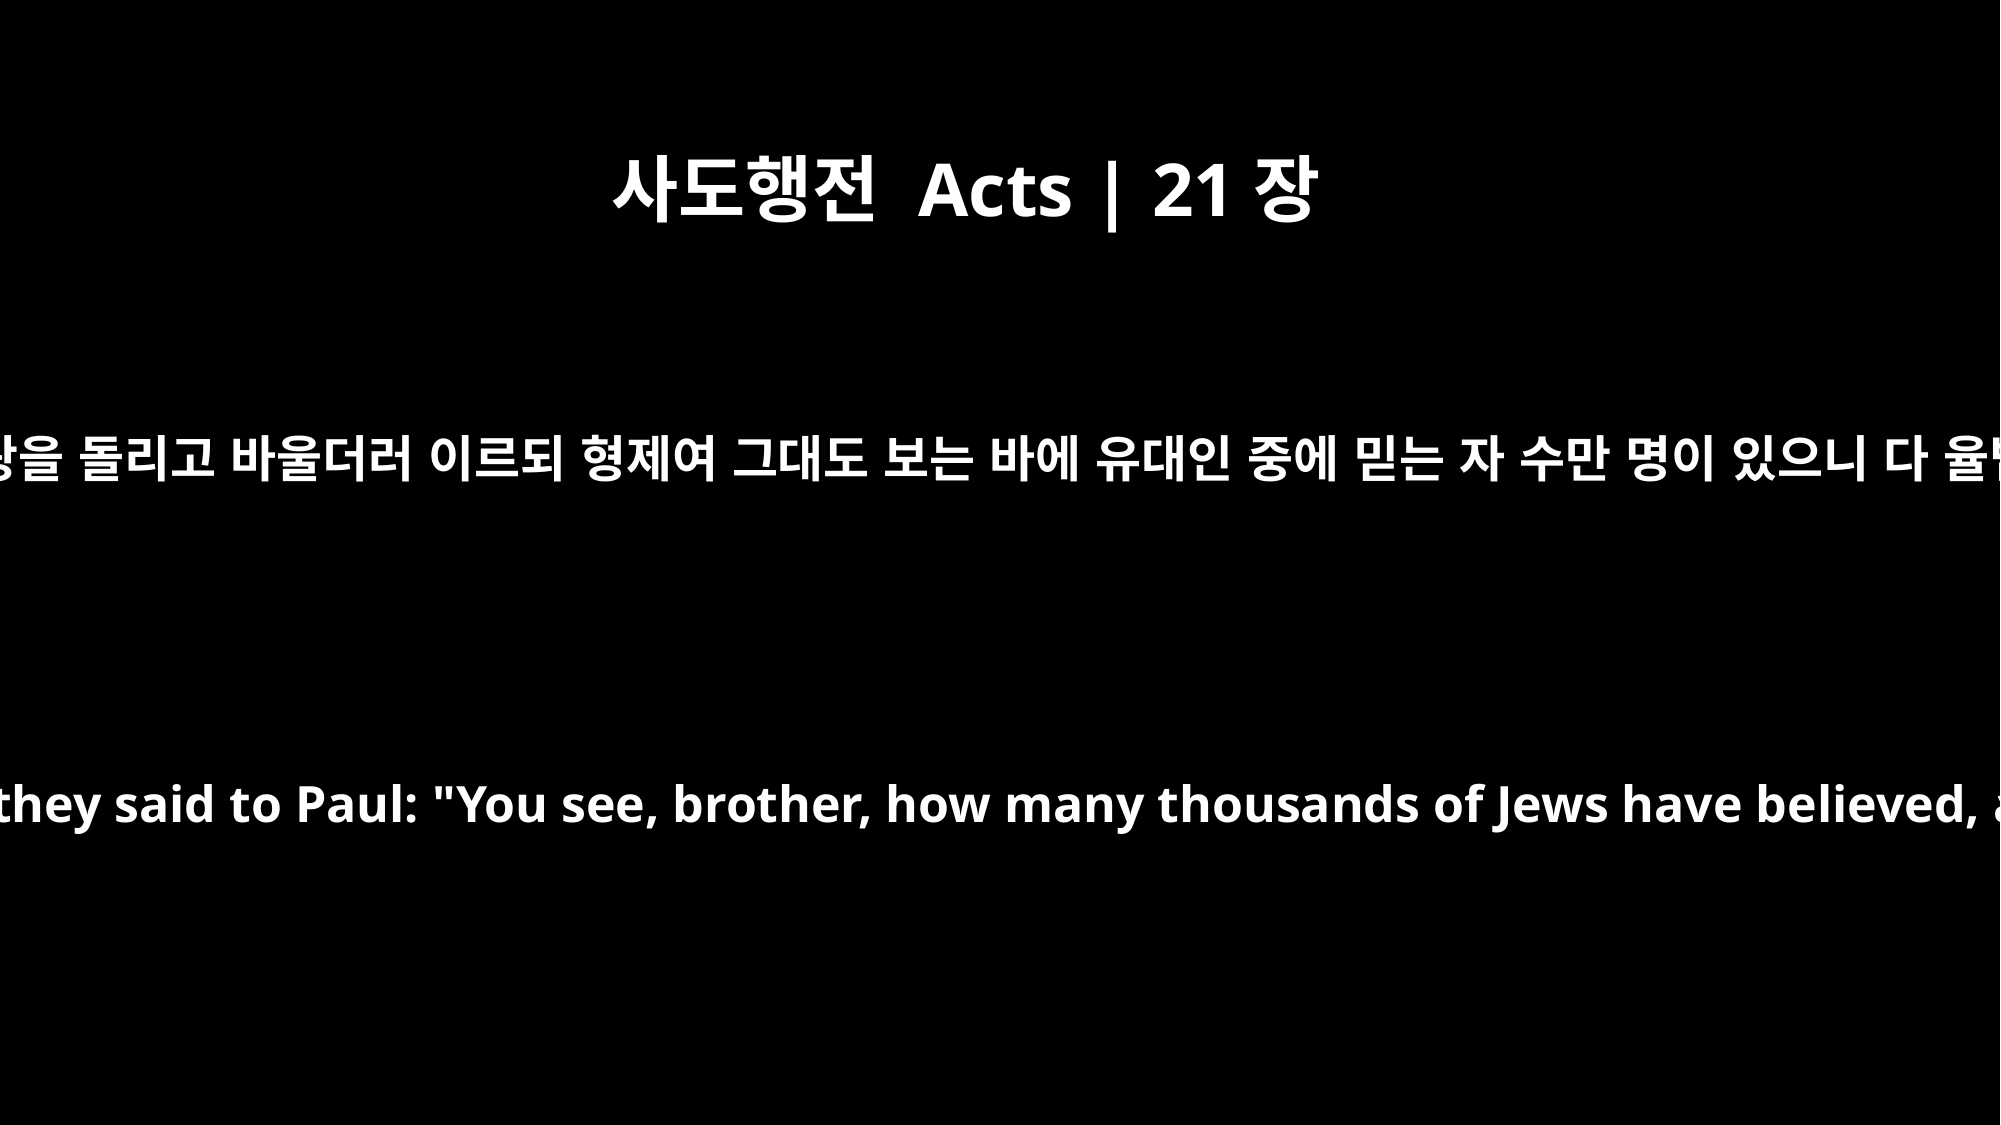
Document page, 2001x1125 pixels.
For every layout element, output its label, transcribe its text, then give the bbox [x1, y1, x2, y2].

text_box 사도행전 Acts | 21장 [596, 136, 1336, 239]
text_box When they heard this, they praised God. Then they said to Paul: "You see, brother, how many thousands of Jews have believed, and all of them are zealous for the law. [0, 764, 2000, 840]
text_box 20 그들이 듣고 하나님께 영광을 돌리고 바울더러 이르되 형제여 그대도 보는 바에 유대인 중에 믿는 자 수만 명이 있으니 다 율법에 열성을 가진 자라 [0, 359, 2000, 495]
